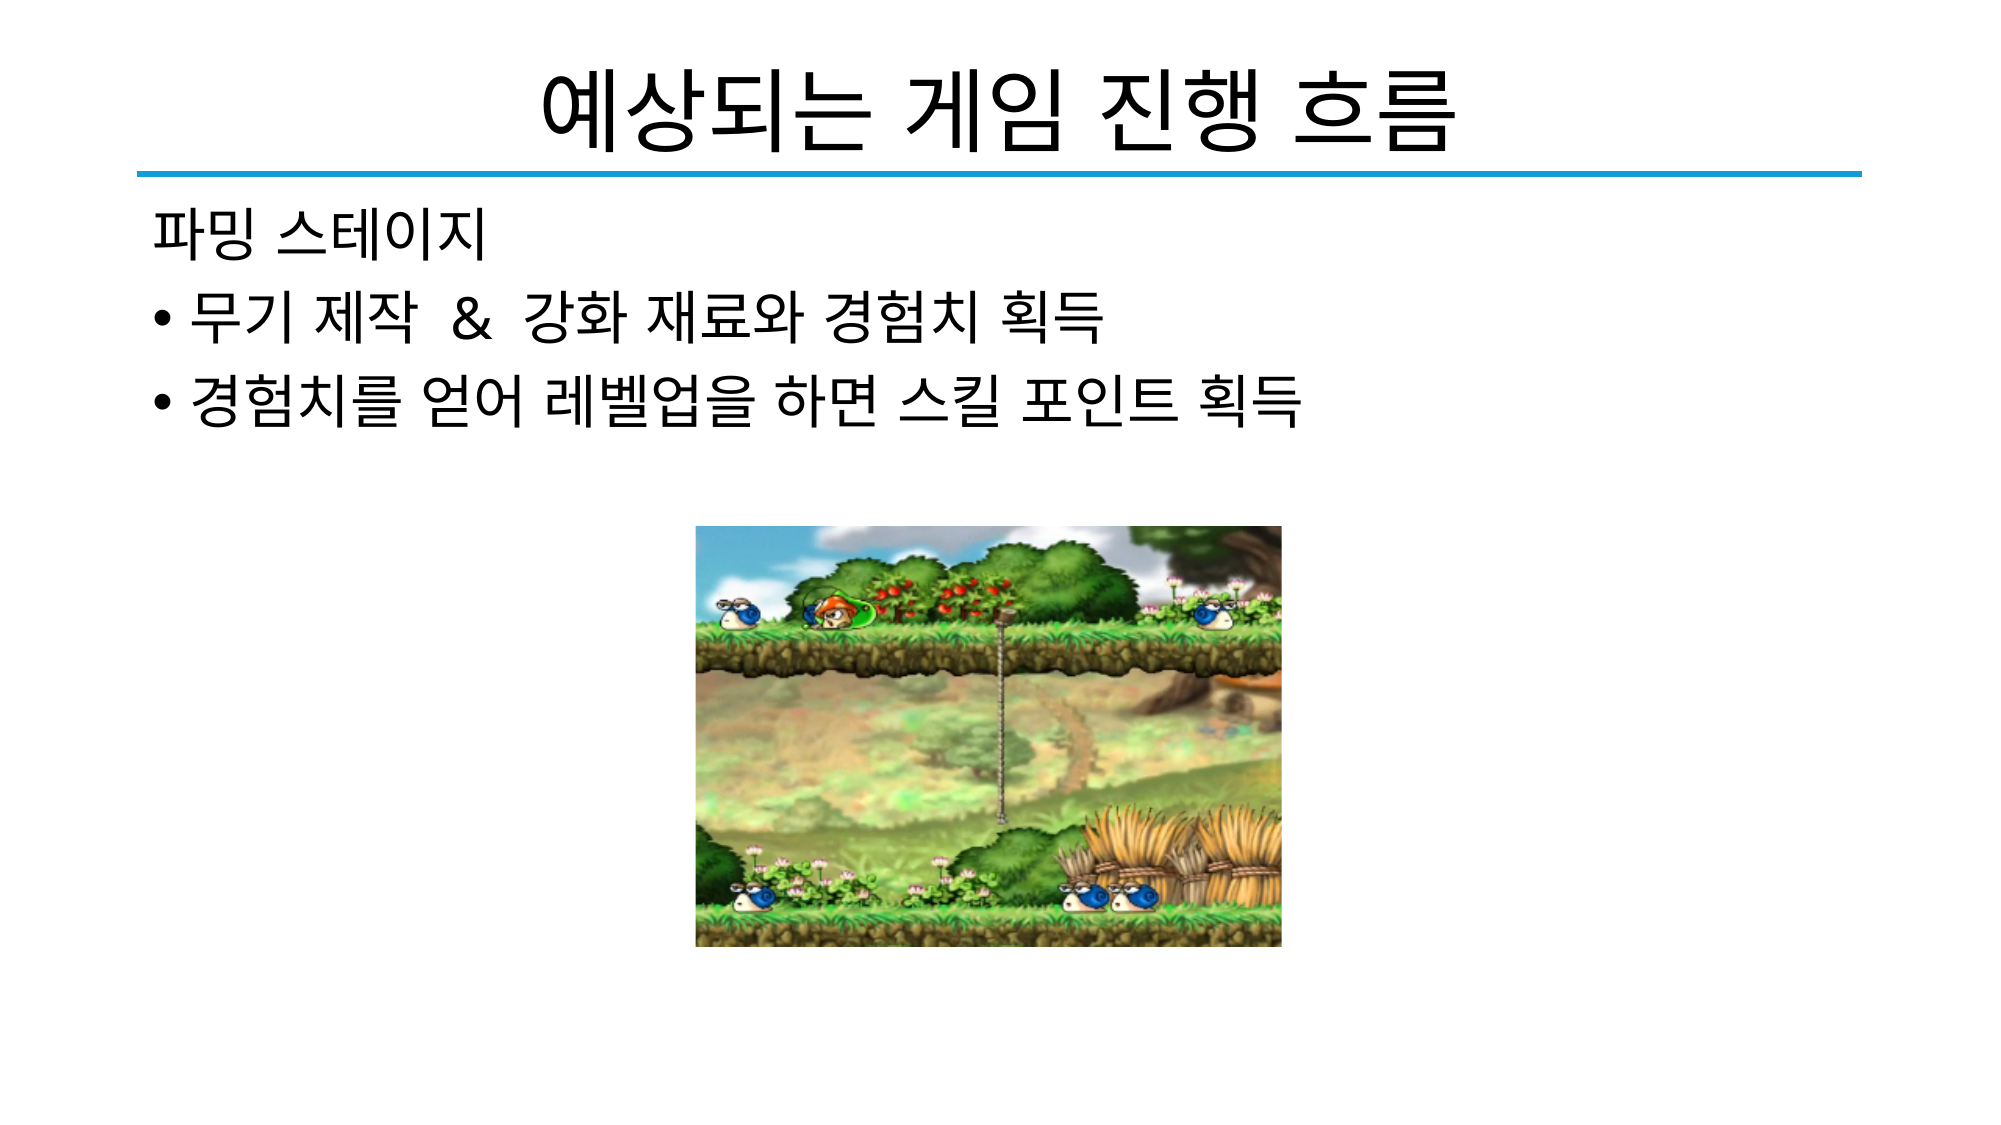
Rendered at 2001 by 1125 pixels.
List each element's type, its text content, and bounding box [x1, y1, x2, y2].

title 예상되는 게임 진행 흐름 [137, 175, 1863, 225]
title 예상되는 게임 진행 흐름 [137, 7, 1863, 173]
picture [695, 525, 1283, 948]
list 파밍 스테이지 무기 제작 & 강화 재료와 경험치 획득 경험치를 얻어 레벨업을 하면 스킬 포인트 획득 [137, 225, 1863, 1014]
